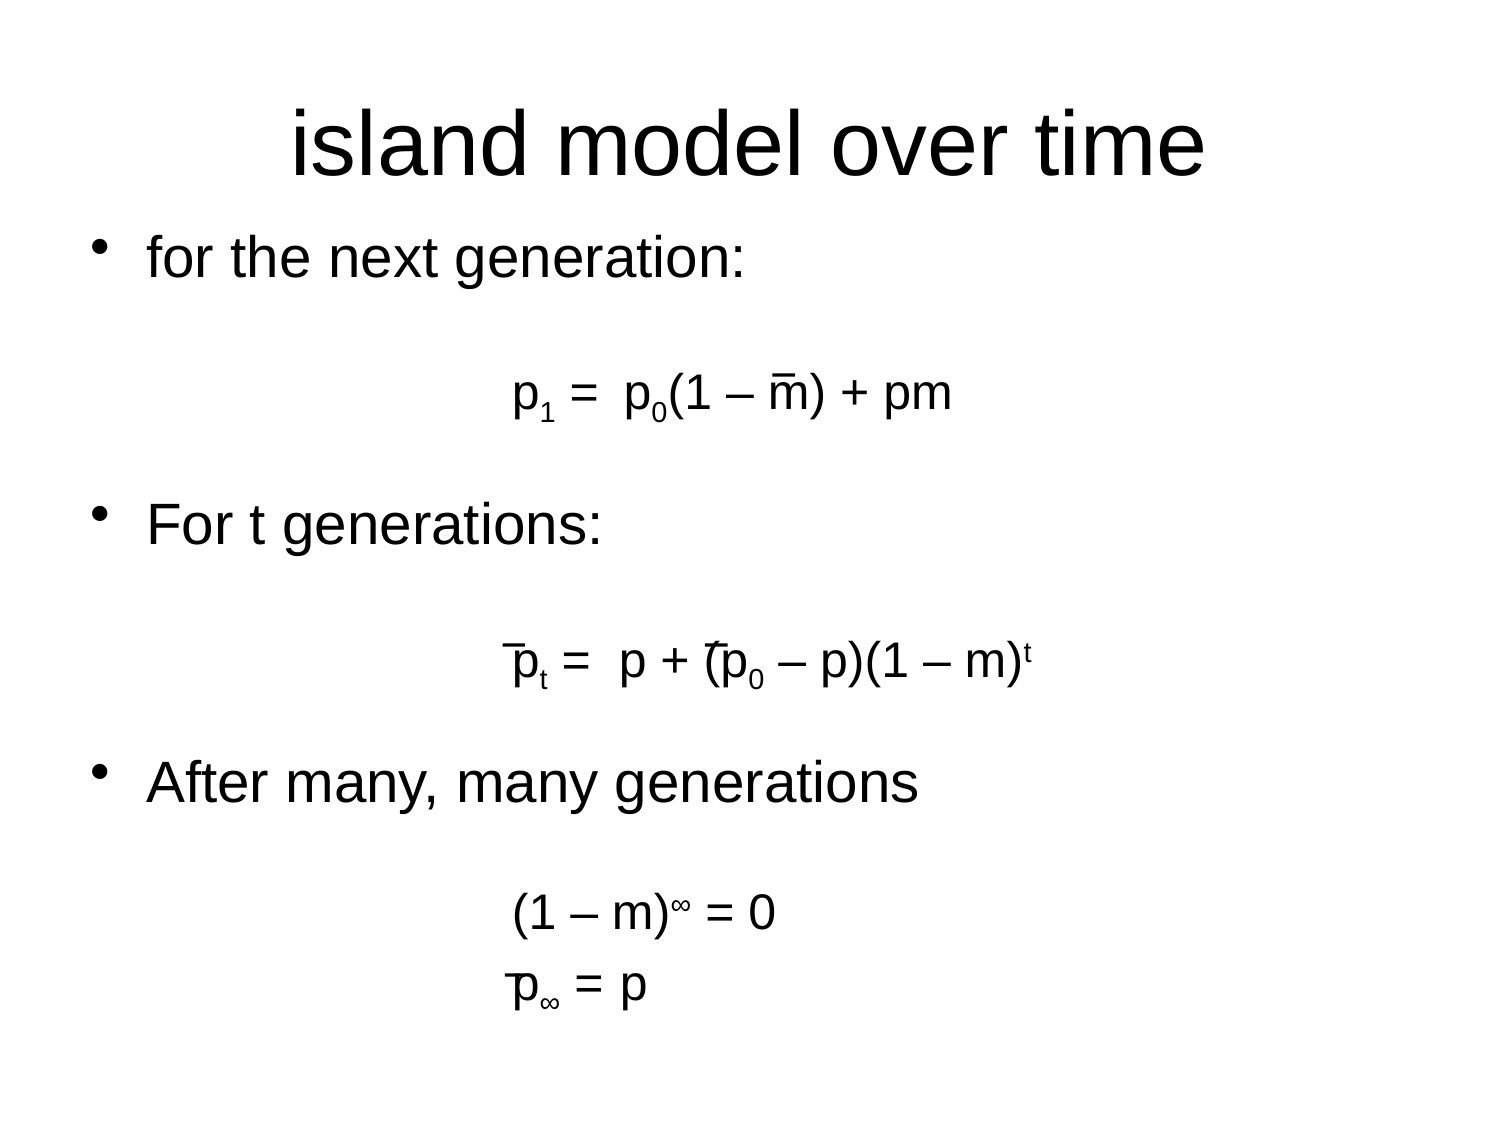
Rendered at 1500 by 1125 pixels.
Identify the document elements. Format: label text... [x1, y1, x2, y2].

list for the next generation: p1 = p0(1 – m) + pm For t generations: pt = p + (p0 – p)(1 – m)t After many, many generations (1 – m)∞ = 0 p∞ = p [75, 224, 1425, 1063]
title island model over time [75, 45, 1425, 224]
